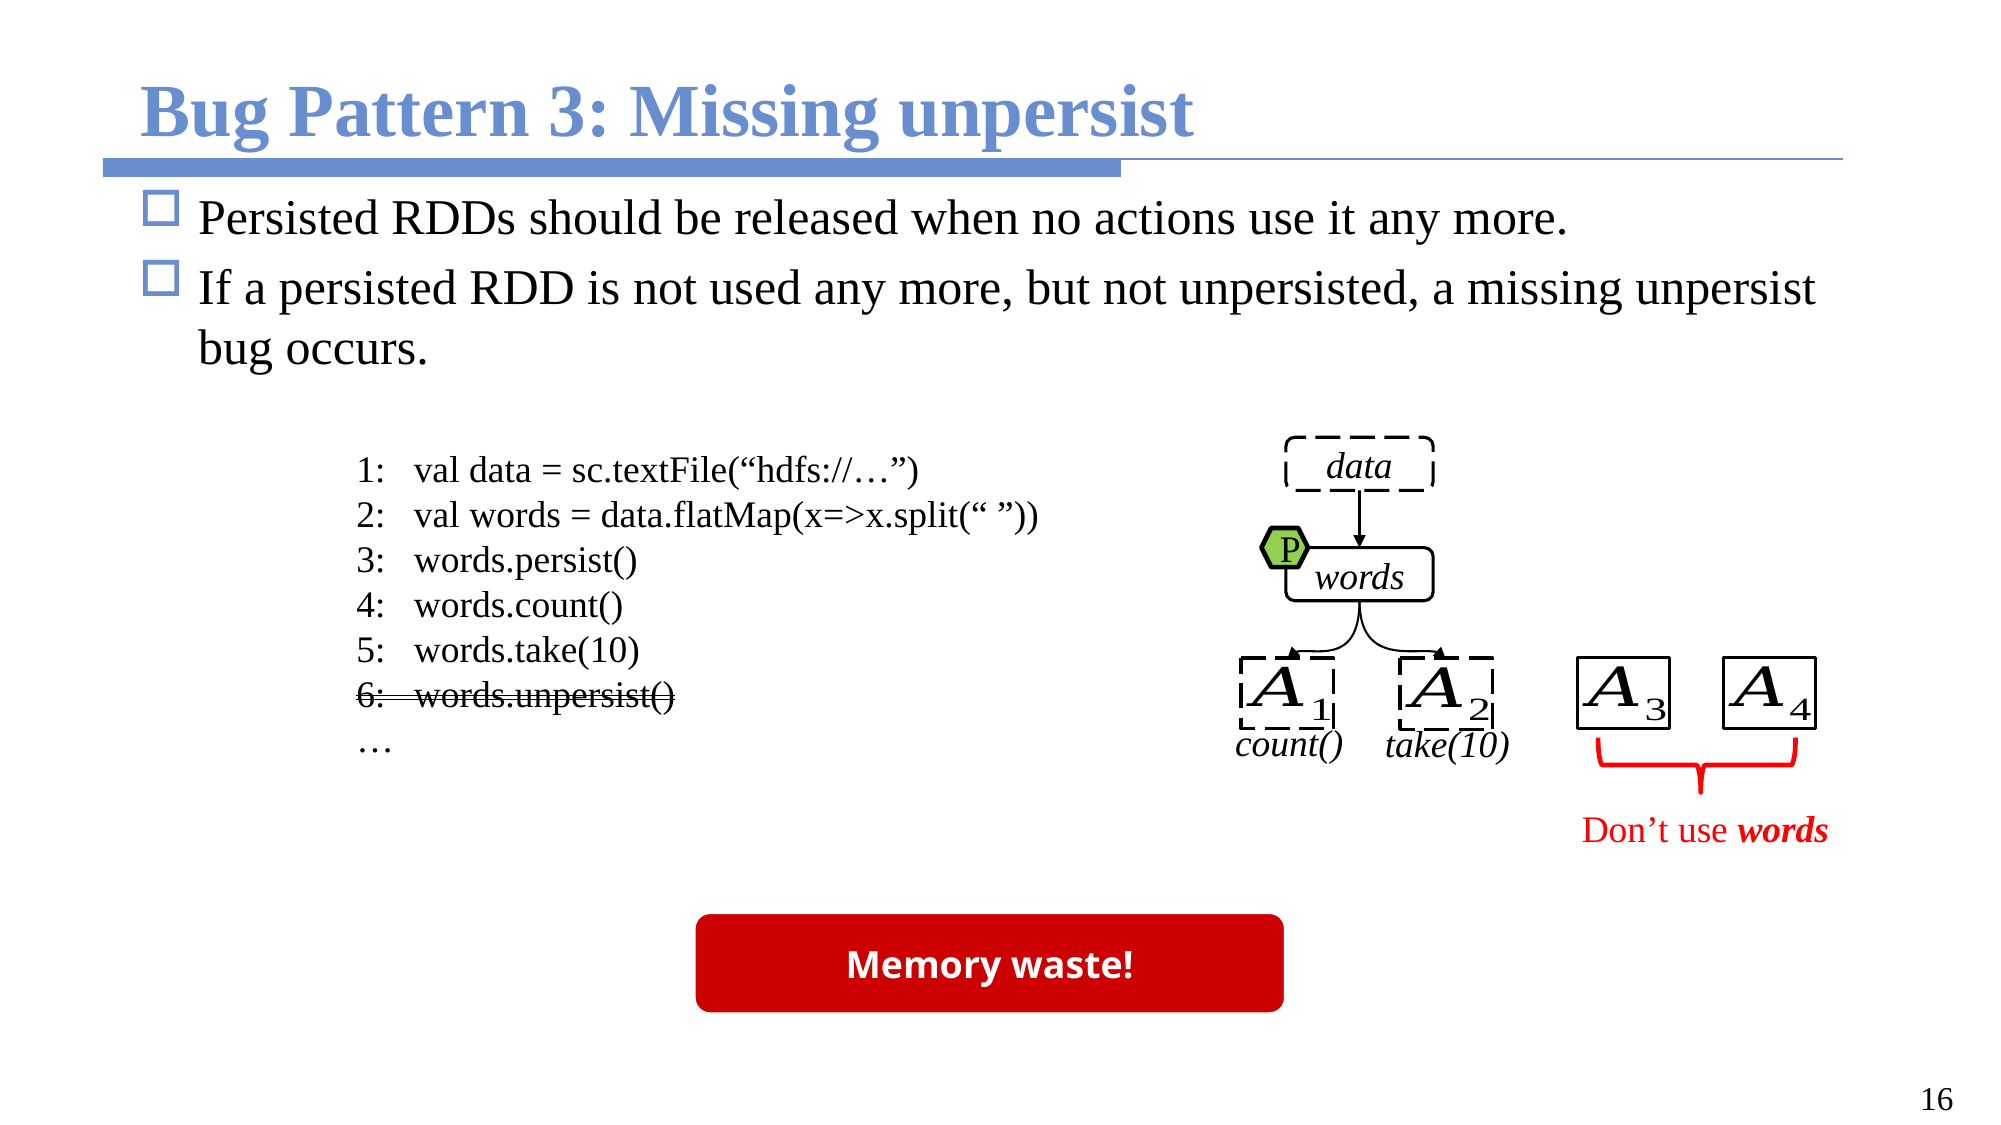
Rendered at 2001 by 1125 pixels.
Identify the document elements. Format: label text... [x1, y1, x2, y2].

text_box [1212, 659, 1366, 769]
slide_number 16 [1873, 1070, 2000, 1123]
text_box End [1366, 640, 1401, 710]
text_box P [1259, 525, 1310, 570]
text_box take(10) [1368, 710, 1532, 774]
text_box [1372, 586, 1433, 674]
text_box [688, 907, 1293, 1022]
list Persisted RDDs should be released when no actions use it any more. If a persisted RDD is not used any more, but not unpersisted, a missing unpersist bug occurs. [123, 176, 1874, 1119]
text_box 1: val data = sc.textFile(“hdfs://…”) 2: val words = data.flatMap(x=>x.split(“ ”)) 3: words.persist() 4: words.count() 5: words.take(10) 6: words.unpersist() … [322, 437, 1057, 767]
text_box data [1283, 435, 1436, 493]
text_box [1293, 593, 1354, 659]
text_box [1597, 737, 1797, 794]
title Bug Pattern 3: Missing unpersist [125, 50, 1876, 159]
text_box Don’t use words [1564, 797, 1847, 858]
text_box Memory waste! [689, 907, 1291, 1019]
text_box words [1283, 545, 1436, 603]
